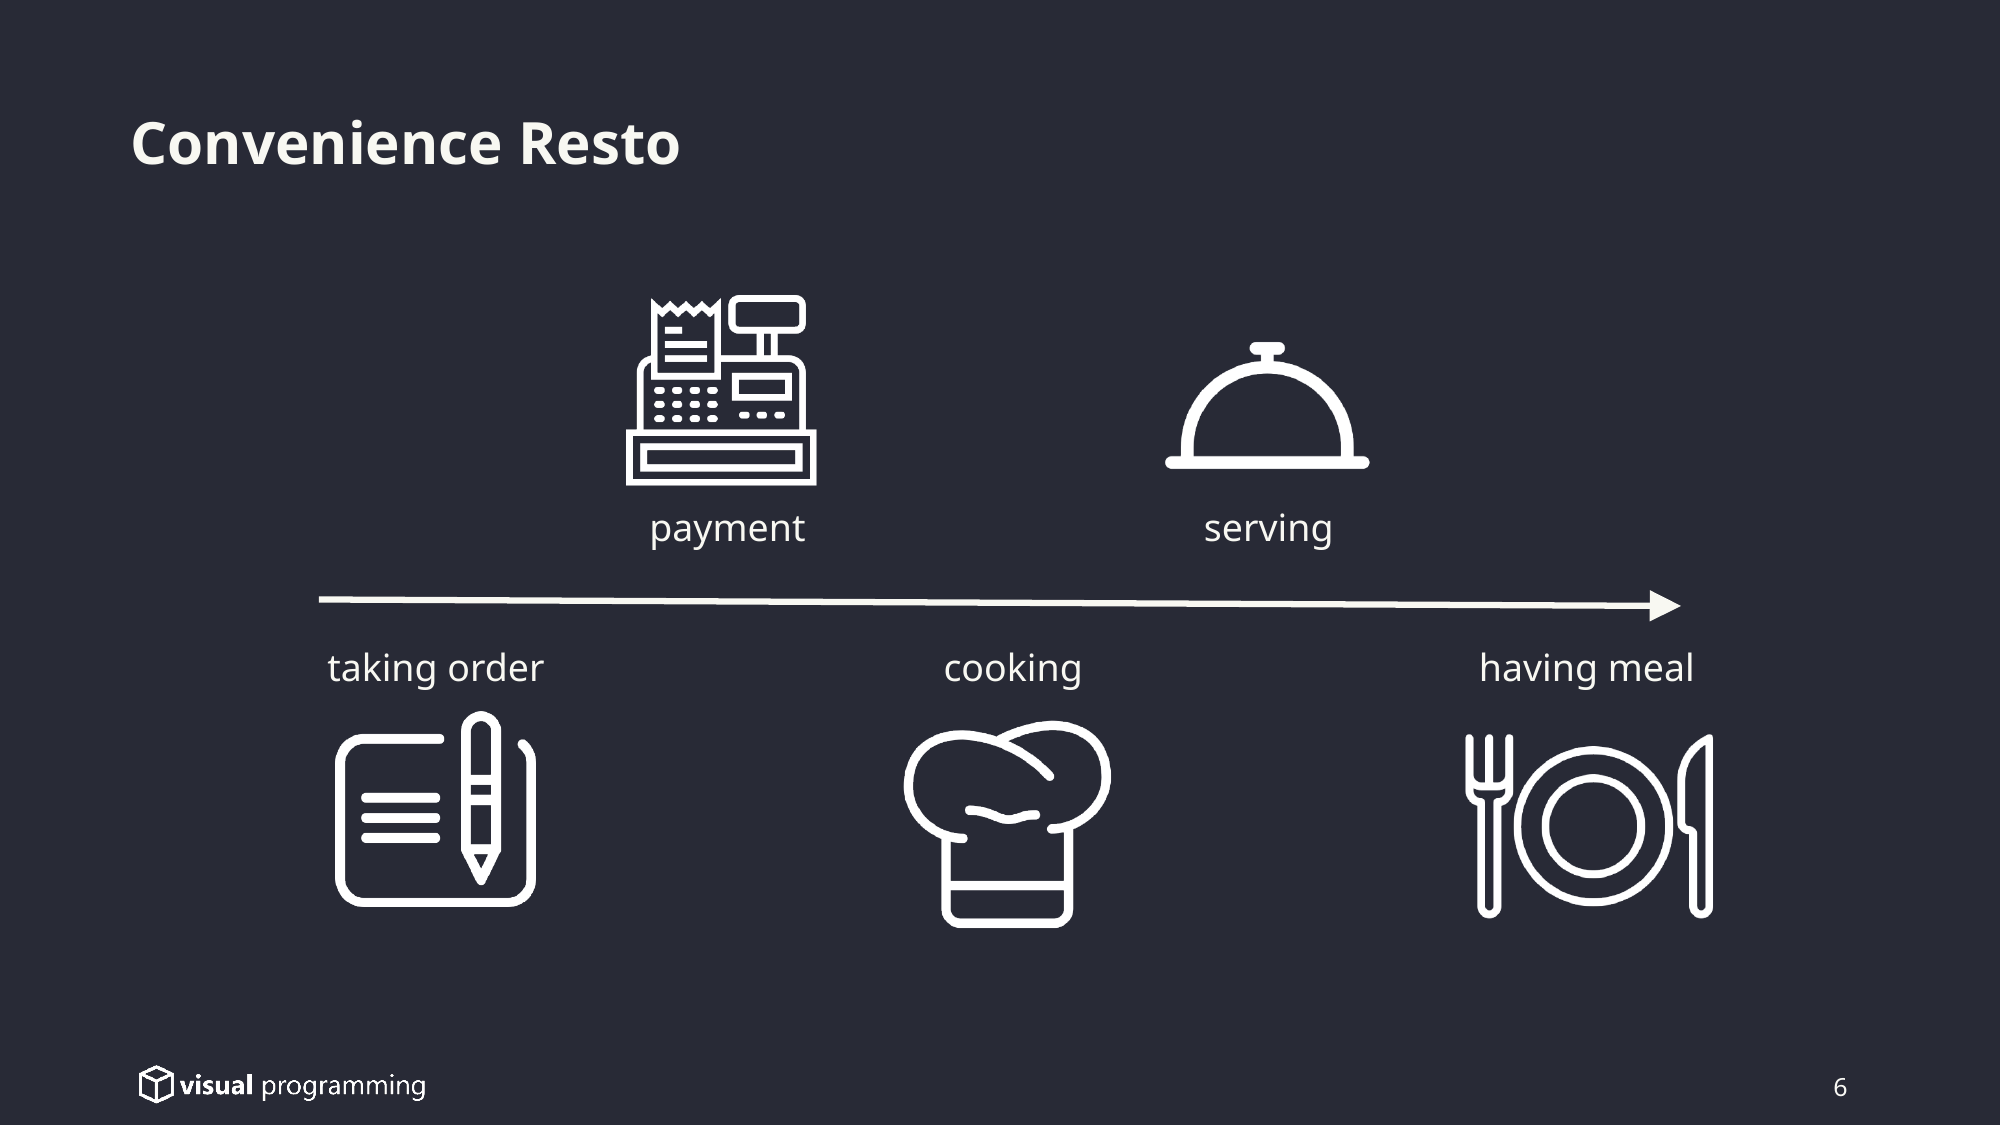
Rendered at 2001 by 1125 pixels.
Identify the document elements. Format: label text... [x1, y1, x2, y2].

text_box serving [1189, 533, 1349, 557]
text_box Convenience Resto [116, 106, 838, 255]
text_box payment [634, 503, 821, 557]
picture [335, 711, 536, 907]
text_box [318, 599, 1682, 606]
picture [608, 277, 834, 503]
text_box taking order [312, 636, 560, 697]
picture [137, 1059, 443, 1117]
picture [1139, 277, 1395, 533]
text_box cooking [928, 636, 1098, 697]
text_box having meal [1464, 636, 1710, 697]
slide_number 6 [1751, 1058, 1863, 1119]
picture [1461, 698, 1717, 954]
picture [894, 711, 1120, 937]
